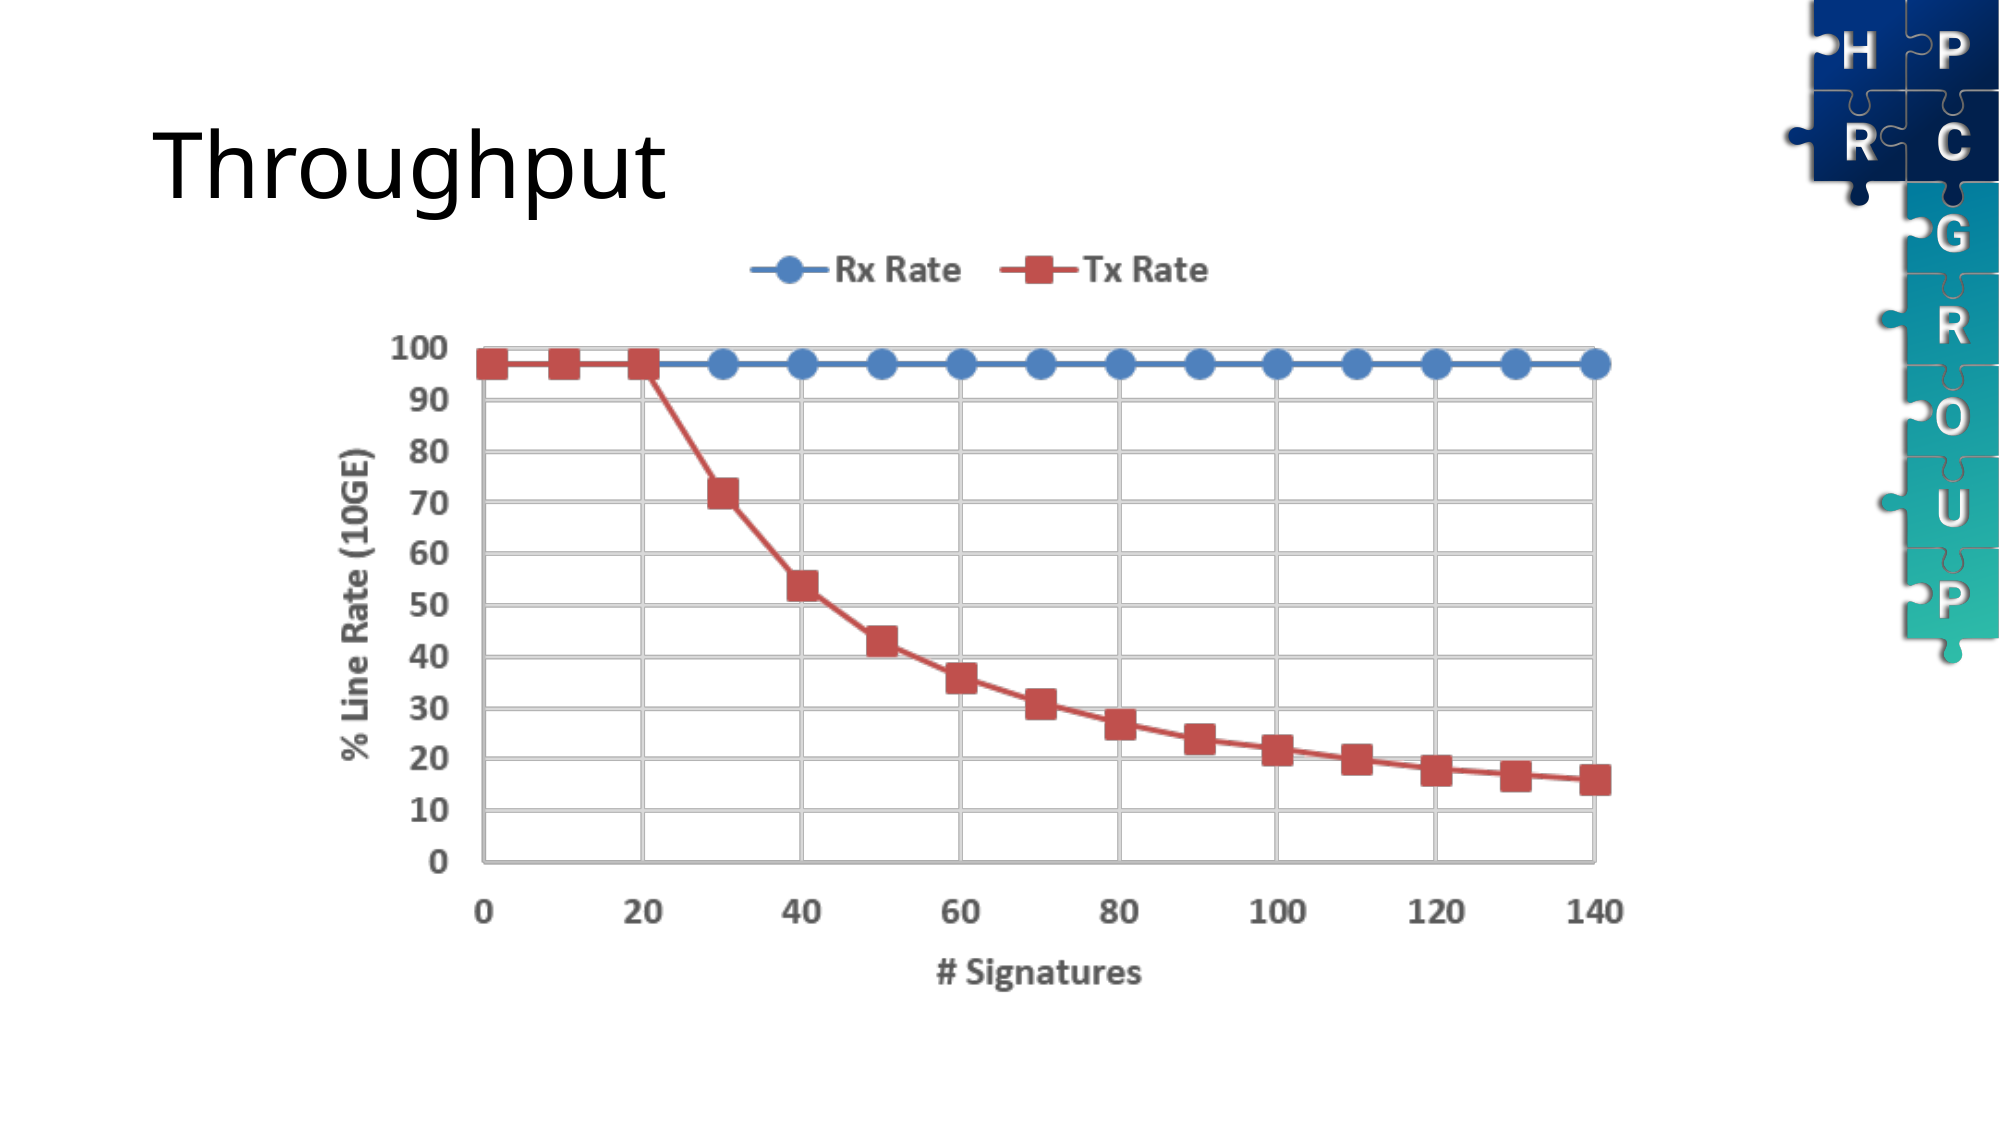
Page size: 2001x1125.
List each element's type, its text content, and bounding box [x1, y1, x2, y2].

title Throughput [137, 59, 1863, 278]
picture [1779, 0, 2000, 669]
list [281, 212, 1667, 1042]
